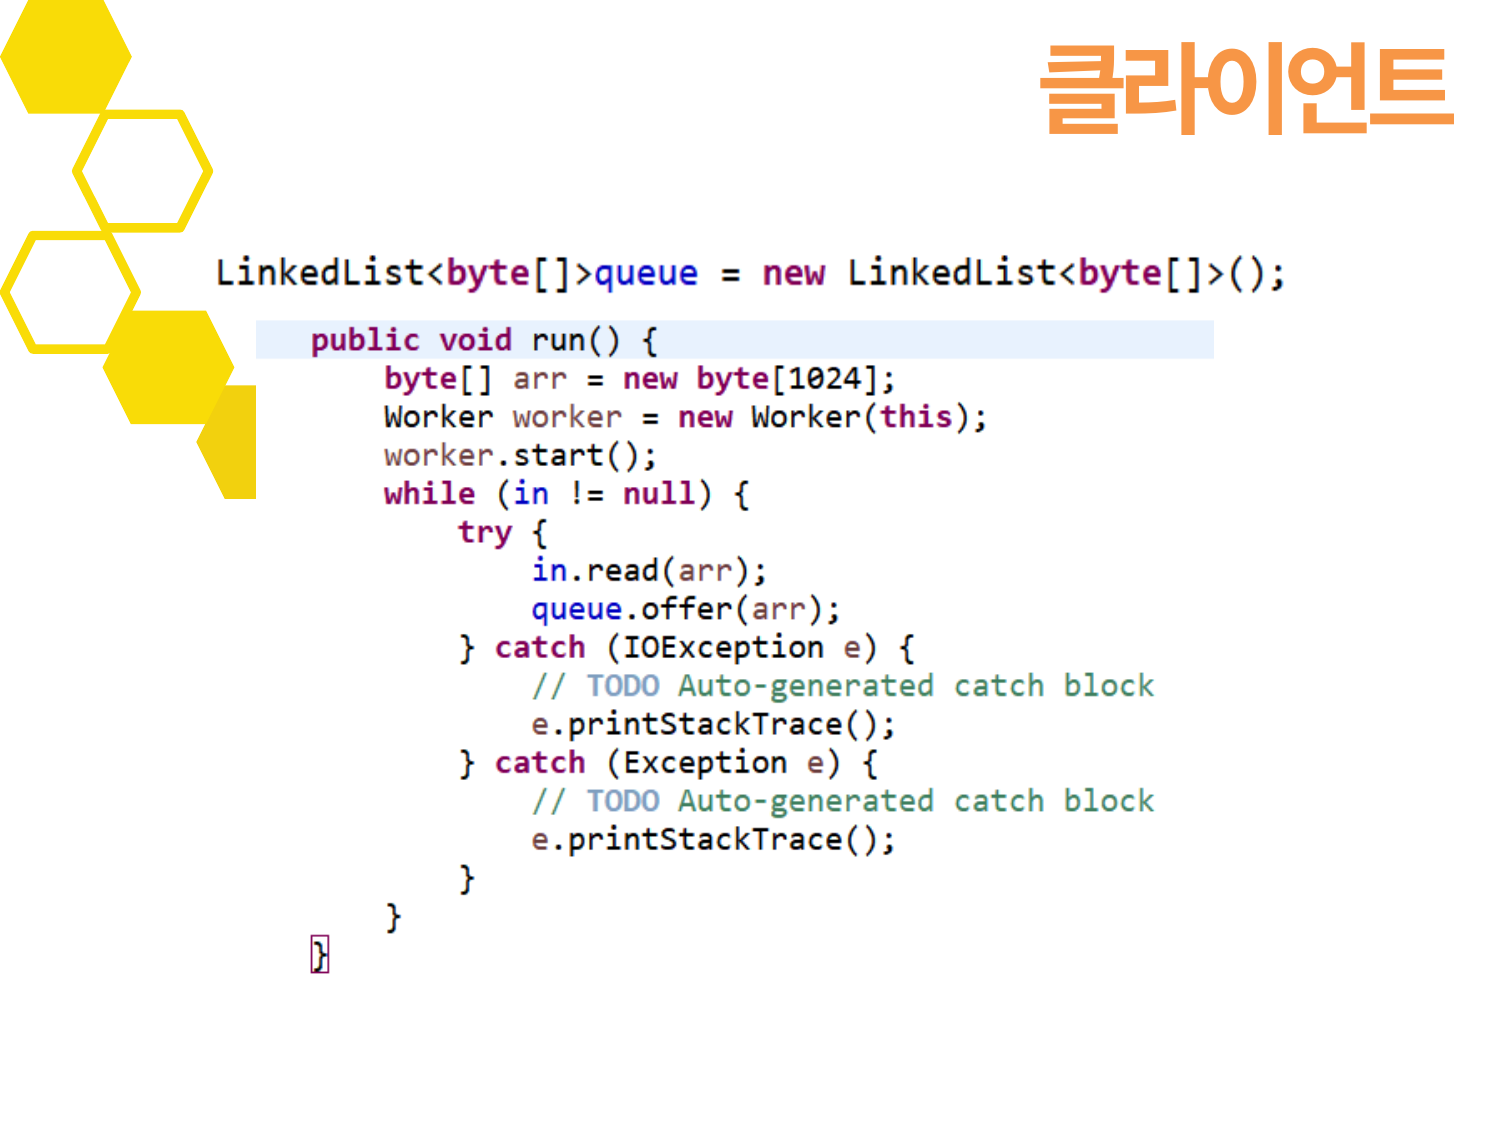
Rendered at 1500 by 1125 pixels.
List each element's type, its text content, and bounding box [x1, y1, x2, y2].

picture [213, 252, 1320, 303]
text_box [0, 0, 329, 500]
text_box 클라이언트 [1021, 19, 1474, 154]
picture [256, 319, 1214, 987]
